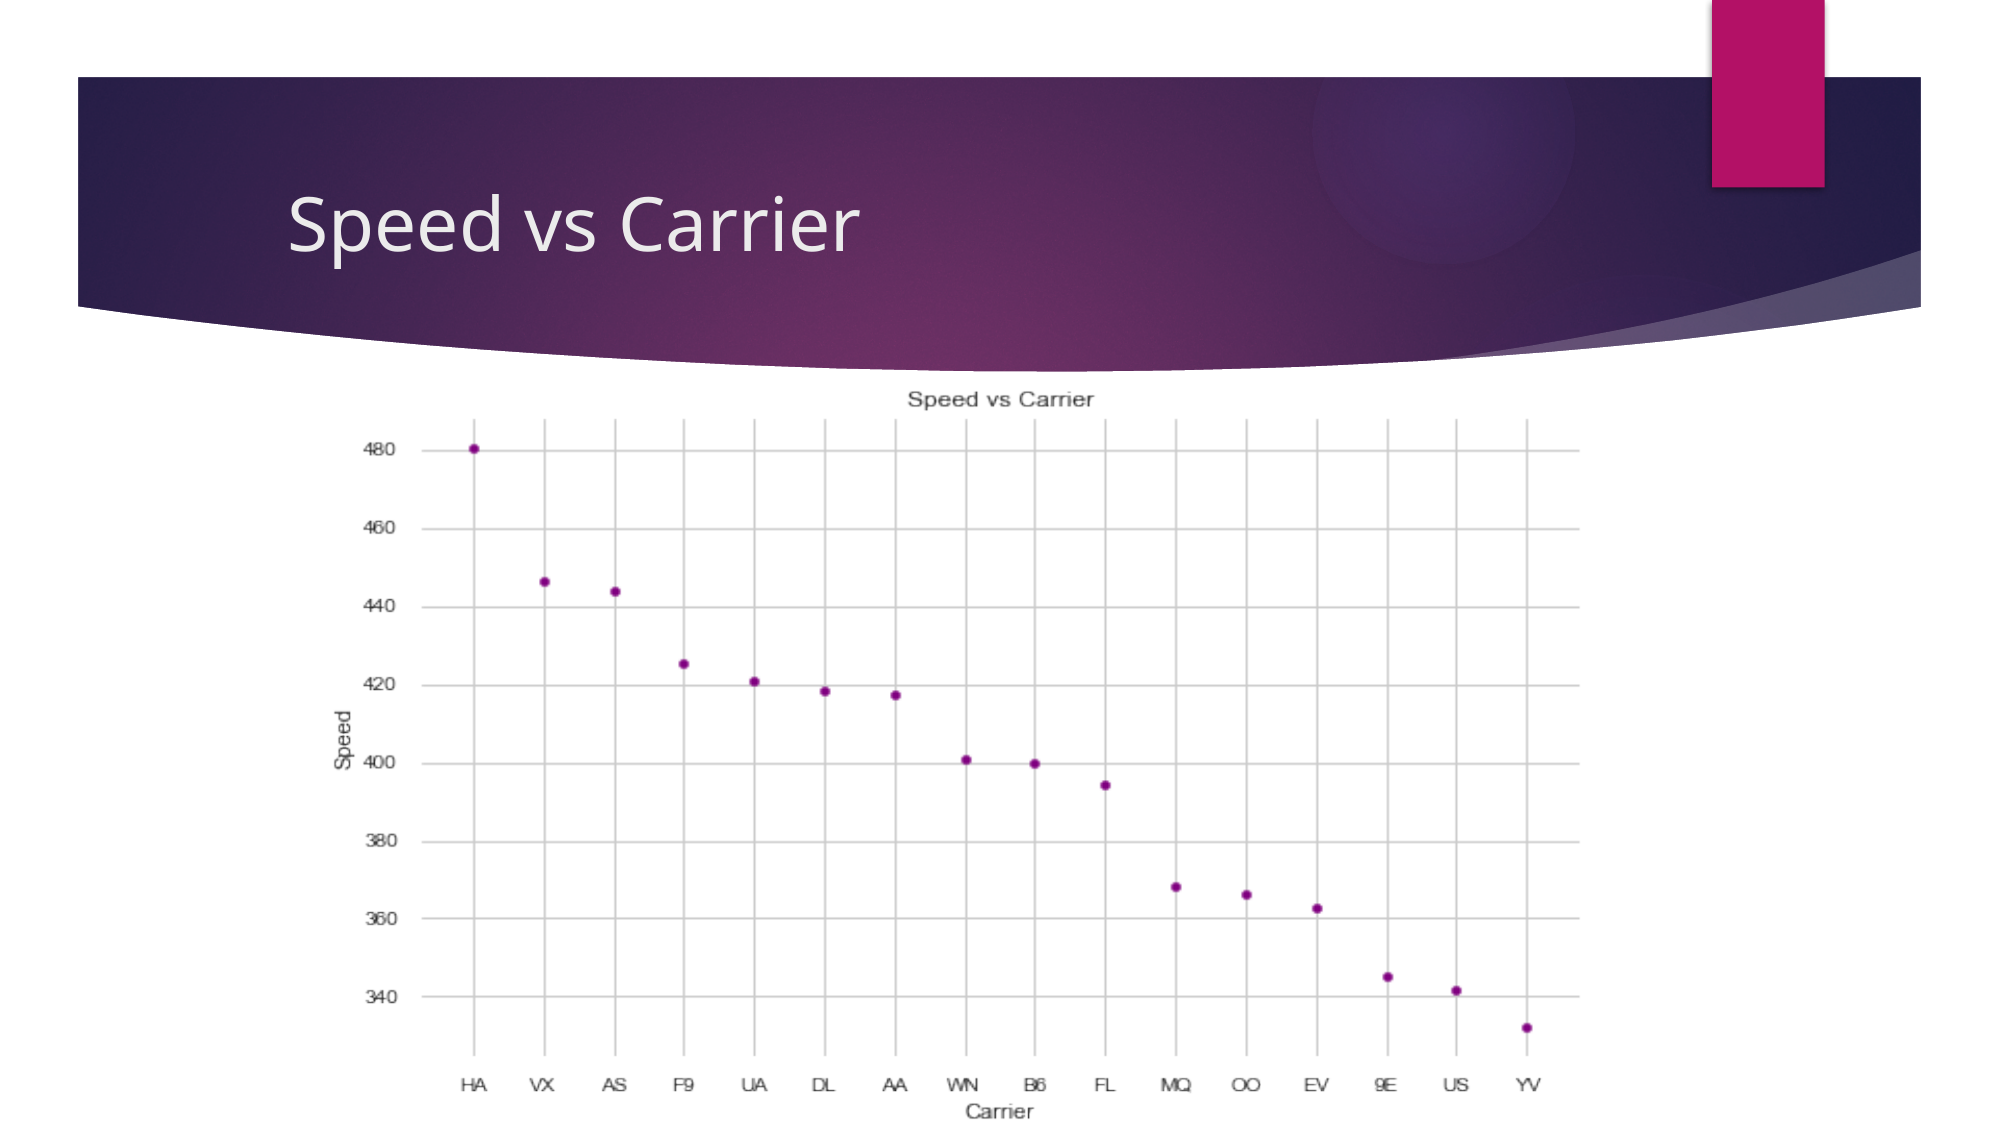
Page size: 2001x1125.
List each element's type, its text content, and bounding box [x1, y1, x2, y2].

title Speed vs Carrier [122, 164, 1773, 279]
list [320, 378, 1593, 1125]
